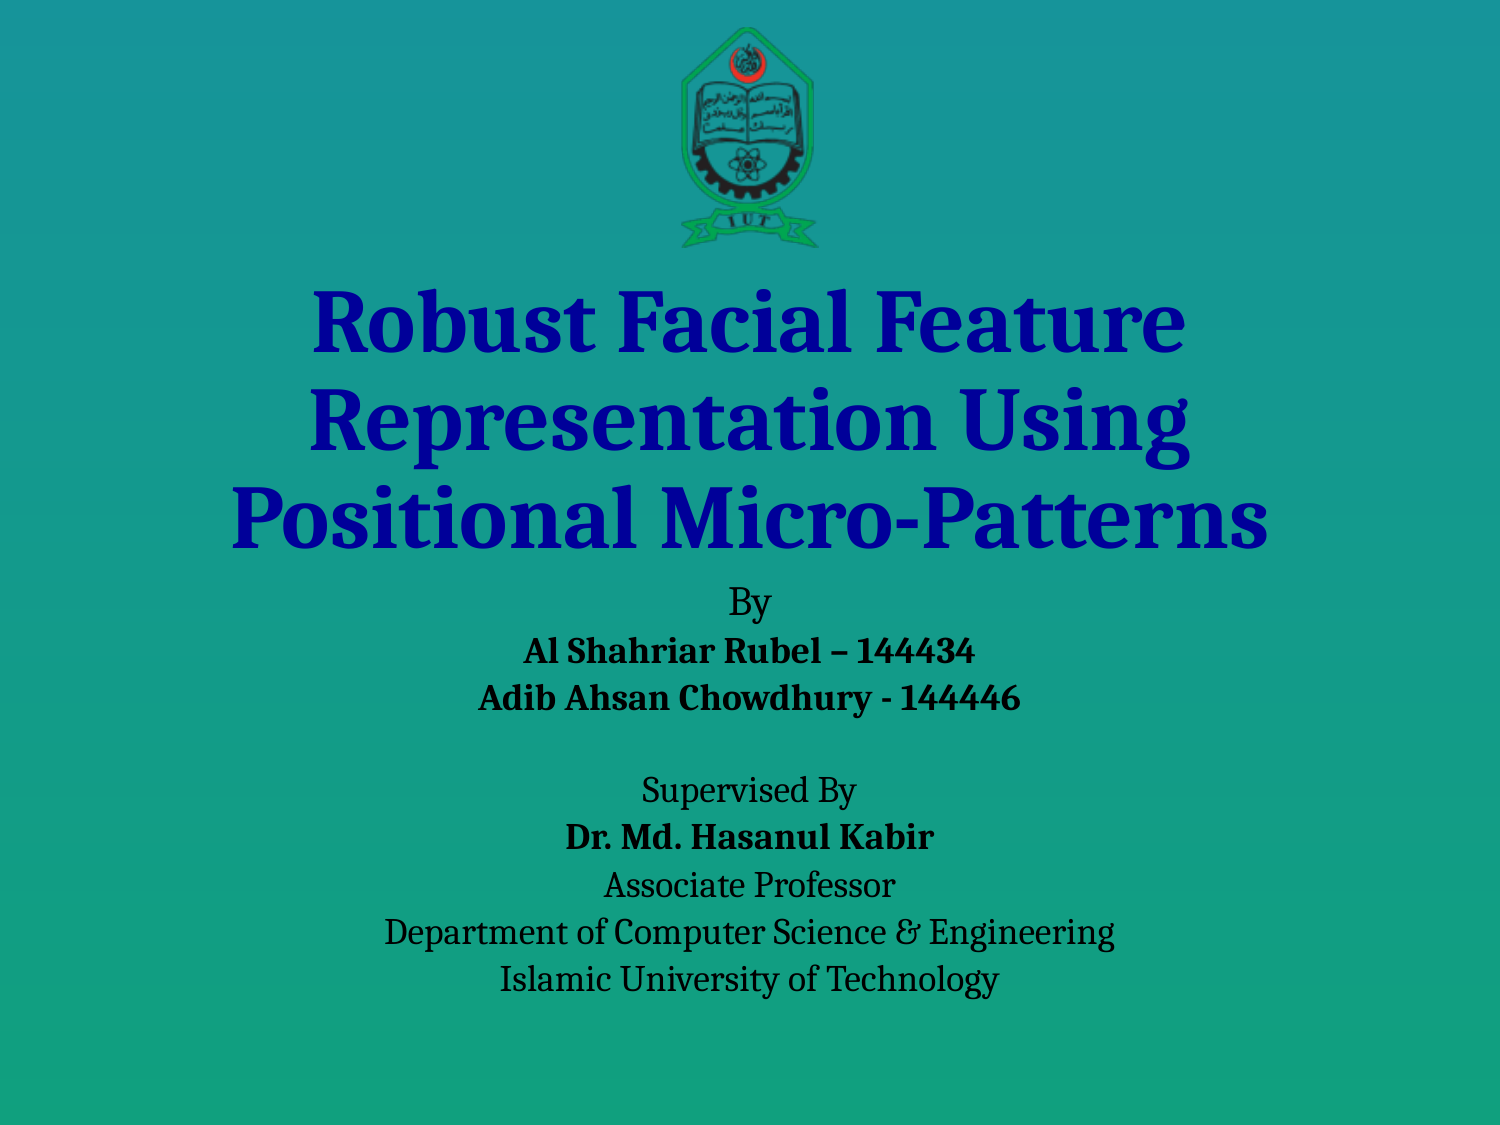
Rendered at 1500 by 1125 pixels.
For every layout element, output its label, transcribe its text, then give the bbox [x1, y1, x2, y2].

subtitle By Al Shahriar Rubel – 144434 Adib Ahsan Chowdhury - 144446 [187, 579, 1313, 739]
text_box Supervised By Dr. Md. Hasanul Kabir Associate Professor Department of Computer Science & Engineering Islamic University of Technology [187, 770, 1313, 1098]
picture [681, 27, 819, 248]
title Robust Facial Feature Representation Using Positional Micro-Patterns [187, 262, 1313, 576]
